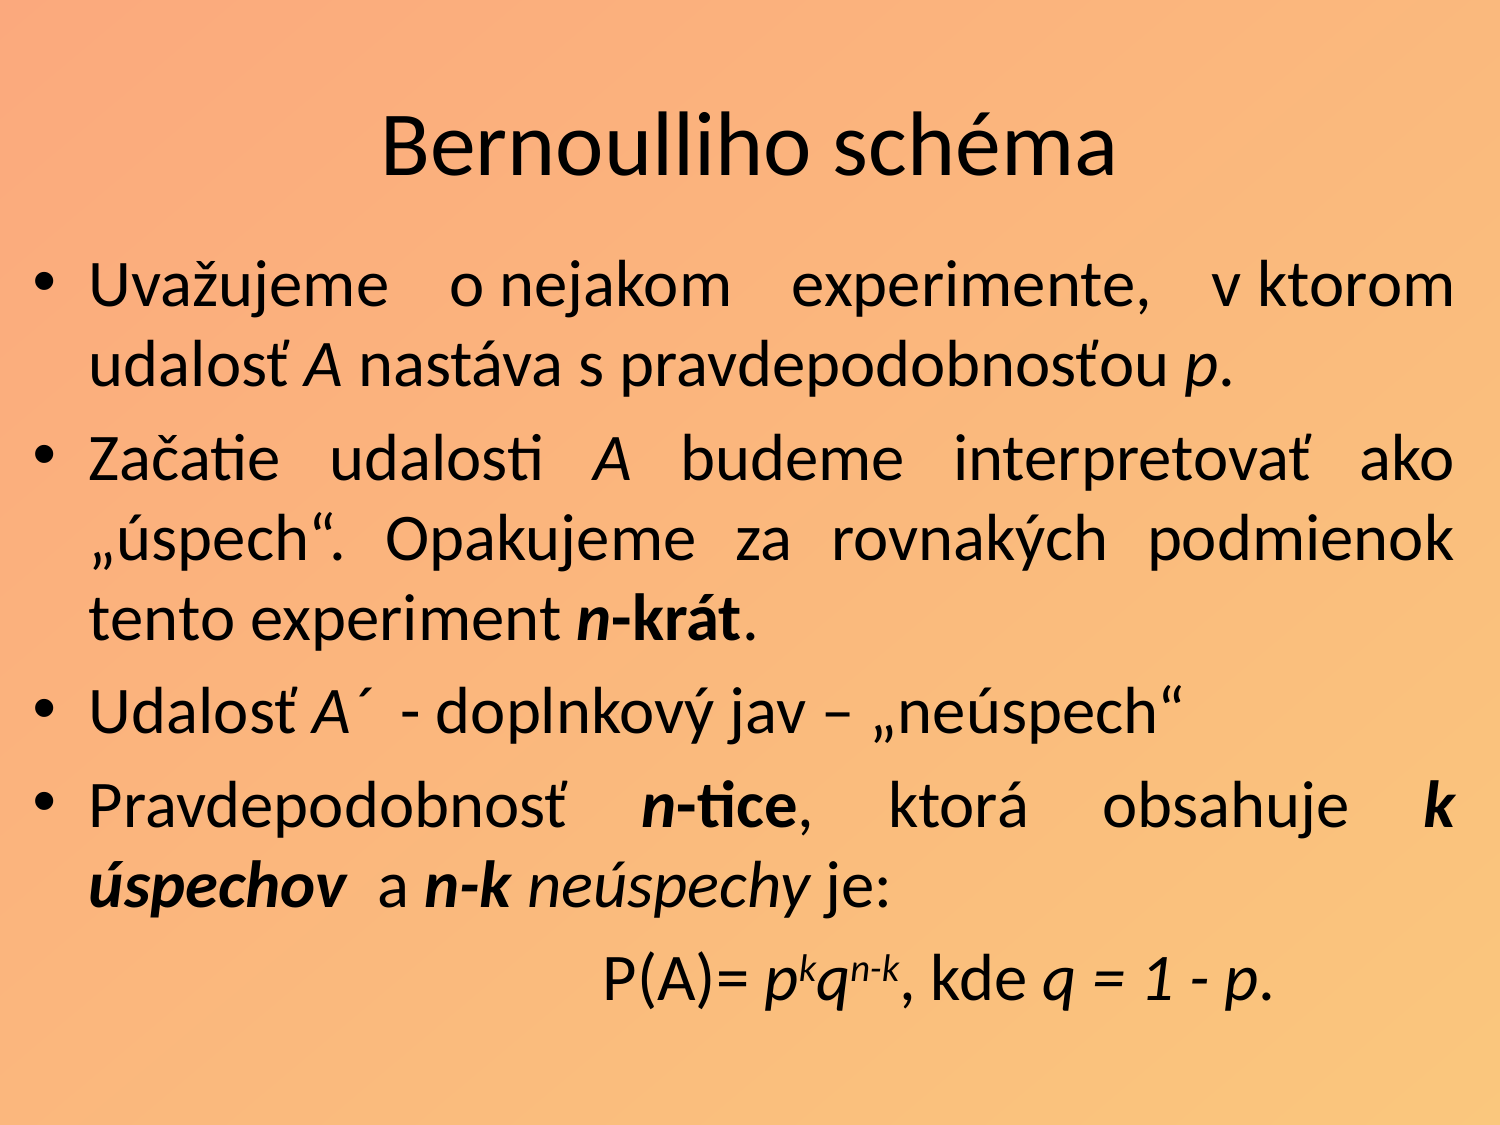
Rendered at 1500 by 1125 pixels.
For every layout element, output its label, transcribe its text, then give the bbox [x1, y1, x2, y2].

title Bernoulliho schéma [75, 45, 1425, 233]
